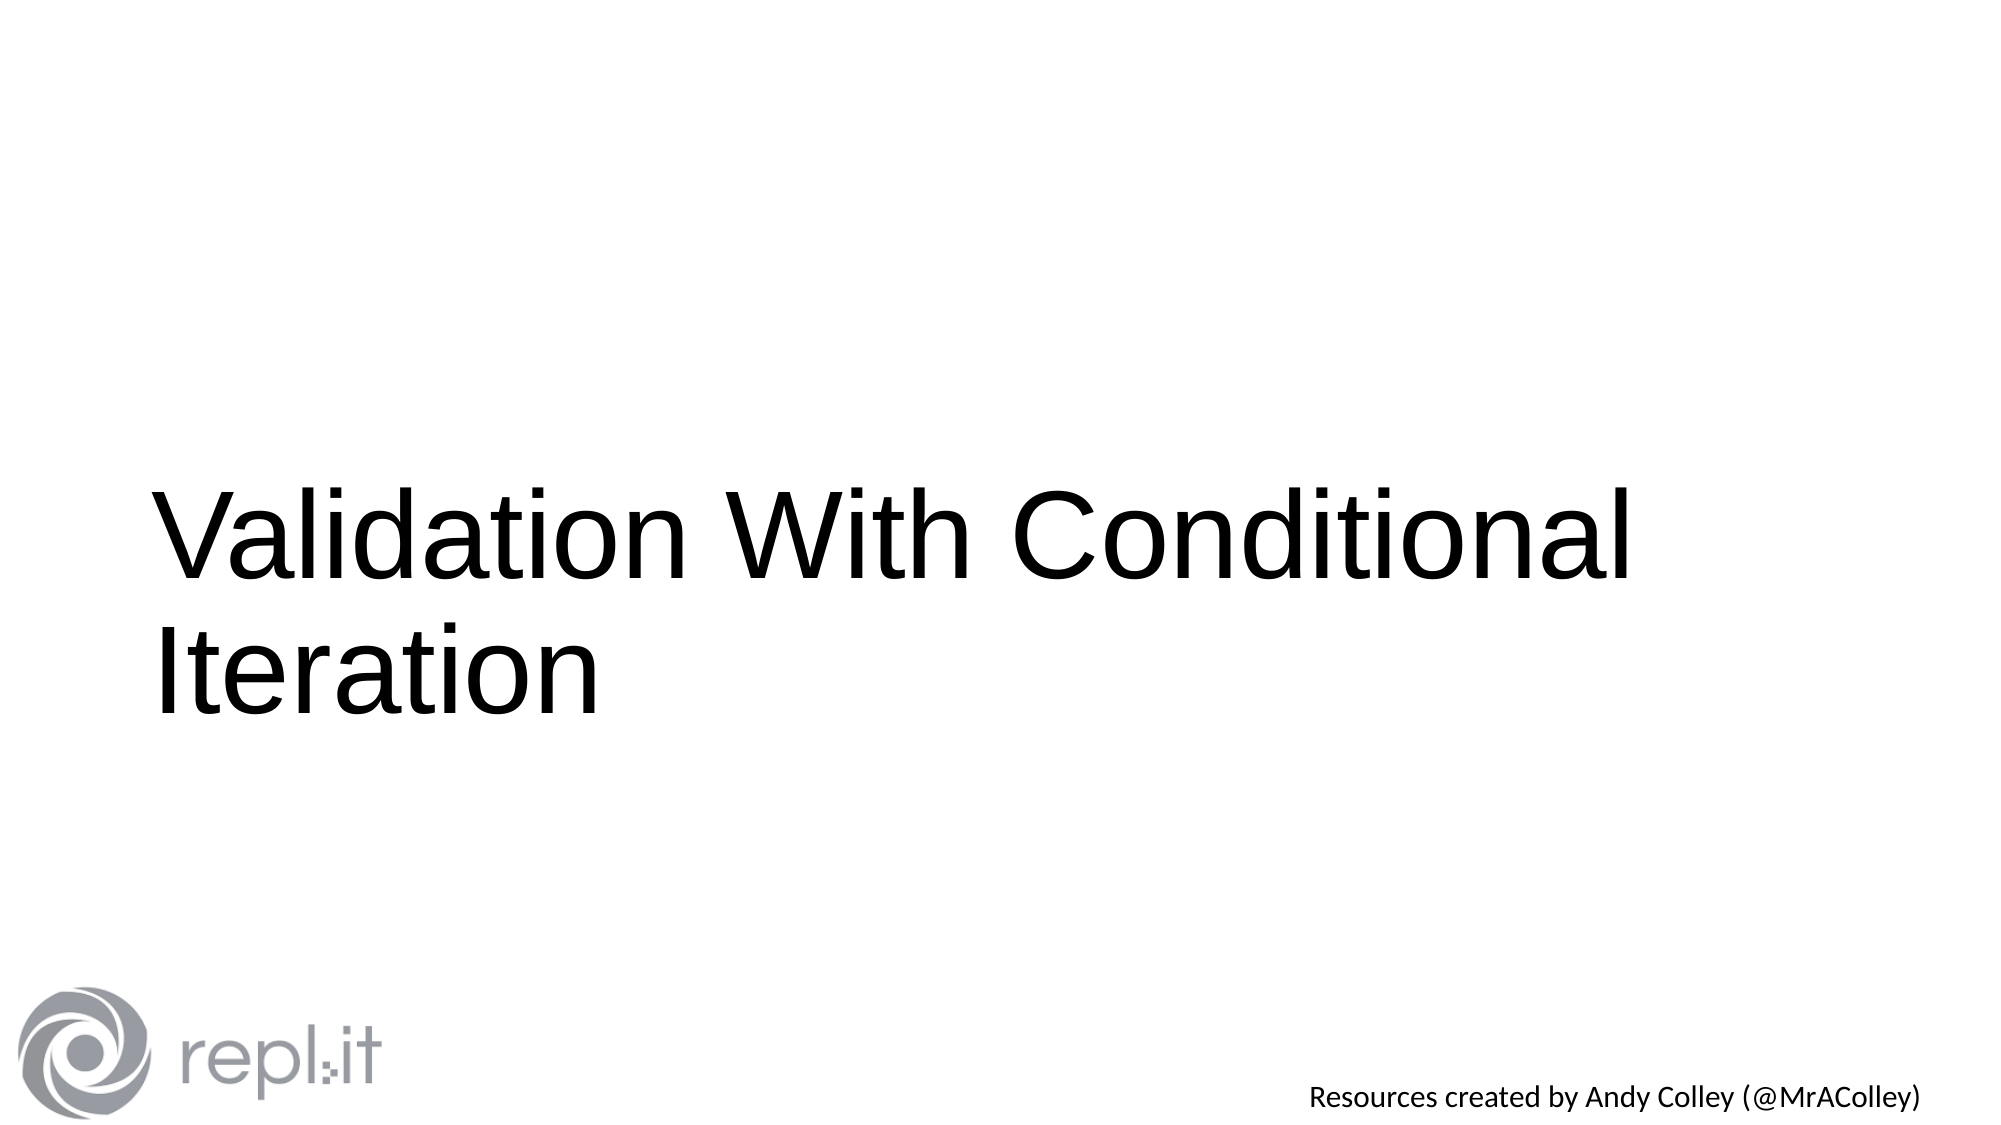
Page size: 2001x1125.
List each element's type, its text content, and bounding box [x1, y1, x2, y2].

title Validation With Conditional Iteration [136, 280, 1862, 749]
picture [0, 980, 400, 1125]
